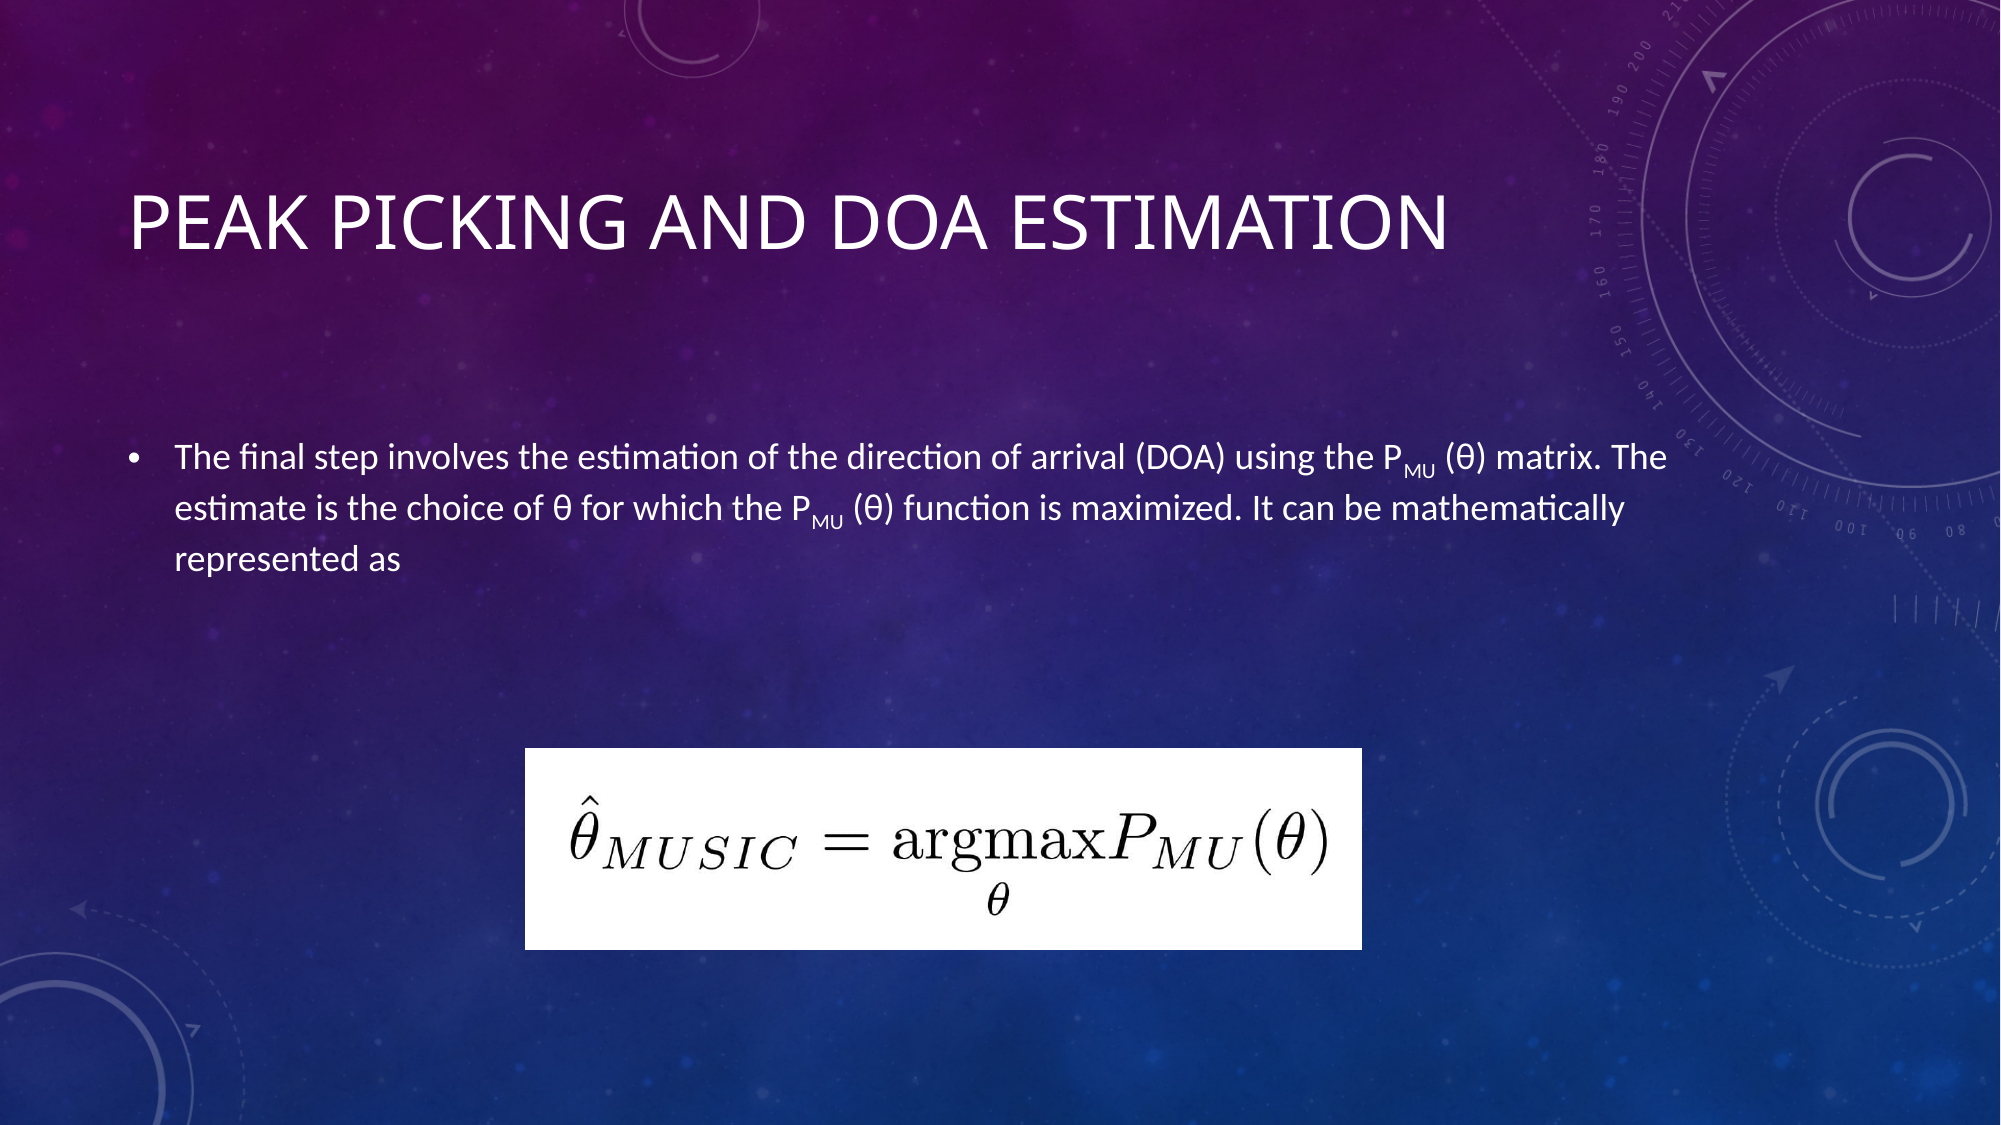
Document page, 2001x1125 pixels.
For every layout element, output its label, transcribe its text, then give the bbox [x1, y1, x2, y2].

title Peak picking and doa estimation [112, 99, 1775, 205]
picture [0, 0, 2001, 1125]
list The final step involves the estimation of the direction of arrival (DOA) using the PMU (θ) matrix. The estimate is the choice of θ for which the PMU (θ) function is maximized. It can be mathematically represented as [112, 205, 1775, 805]
